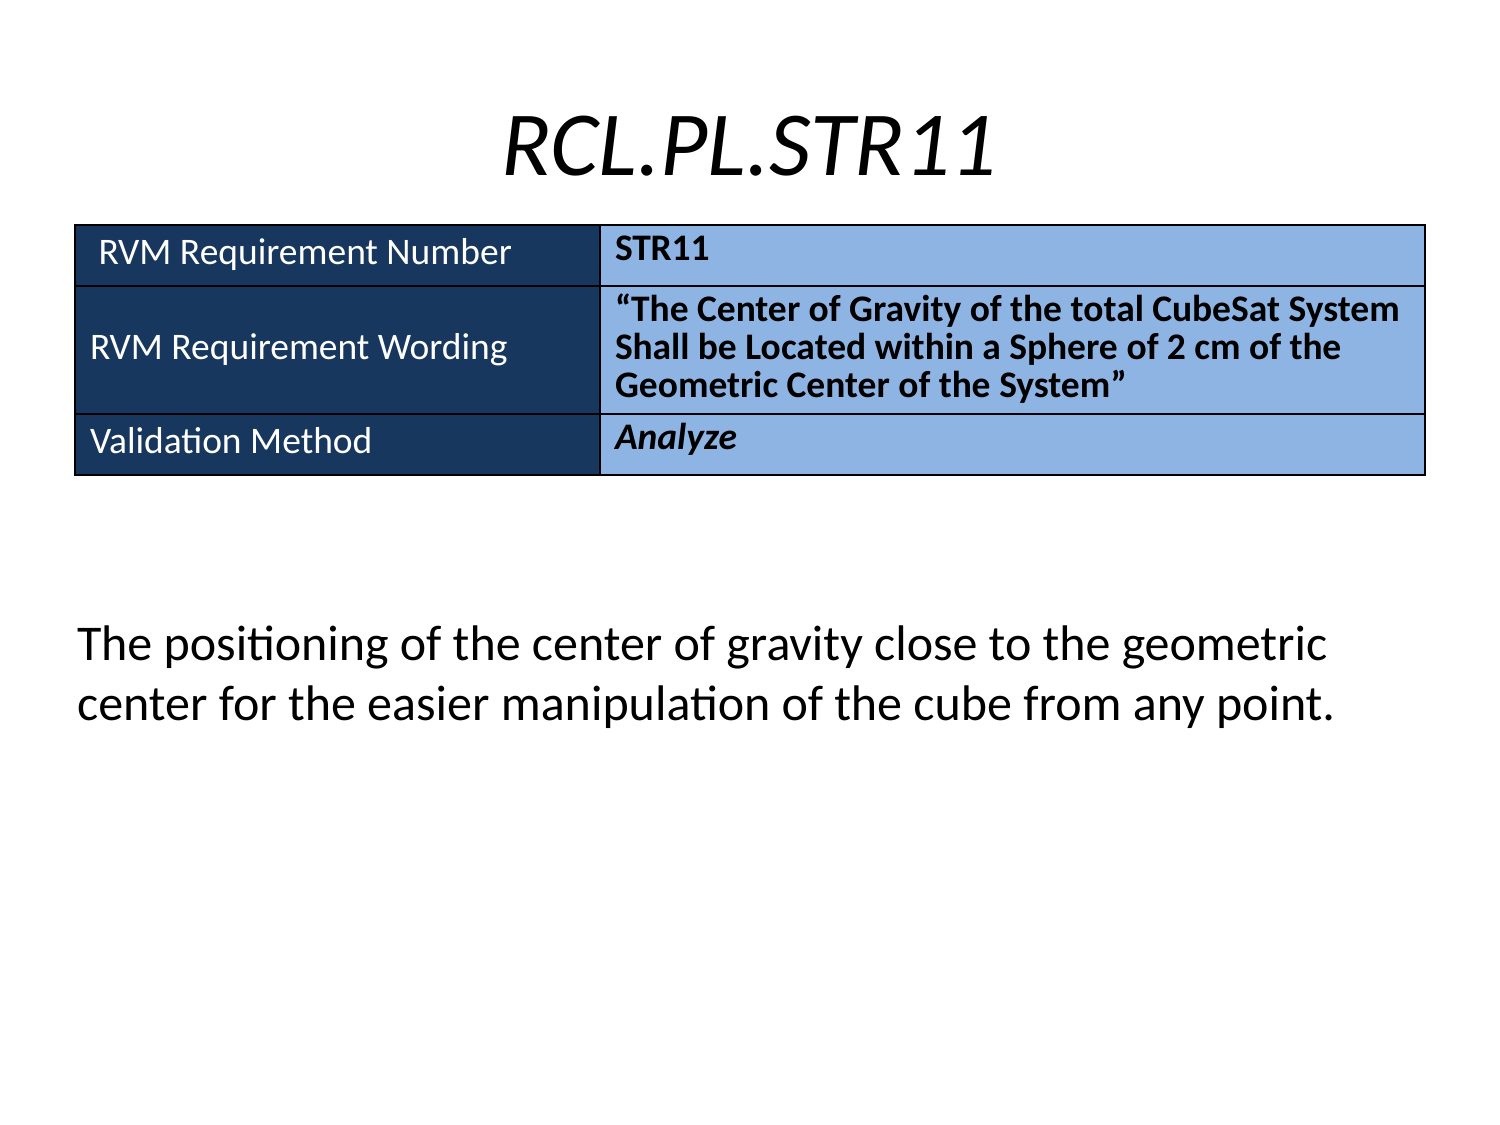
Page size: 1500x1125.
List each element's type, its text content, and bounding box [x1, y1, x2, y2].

table_cell “The Center of Gravity of the total CubeSat System Shall be Located within a Sphere of 2 cm of the Geometric Center of the System” [601, 287, 1424, 413]
table_header RVM Requirement Number [76, 226, 599, 285]
title RCL.PL.STR11 [75, 45, 1425, 224]
table_cell RVM Requirement Wording [76, 287, 599, 413]
table_header STR11 [601, 226, 1424, 285]
text_box The positioning of the center of gravity close to the geometric center for the easier manipulation of the cube from any point. [62, 603, 1425, 738]
table_cell Validation Method [76, 415, 599, 474]
table_cell Analyze [601, 415, 1424, 474]
